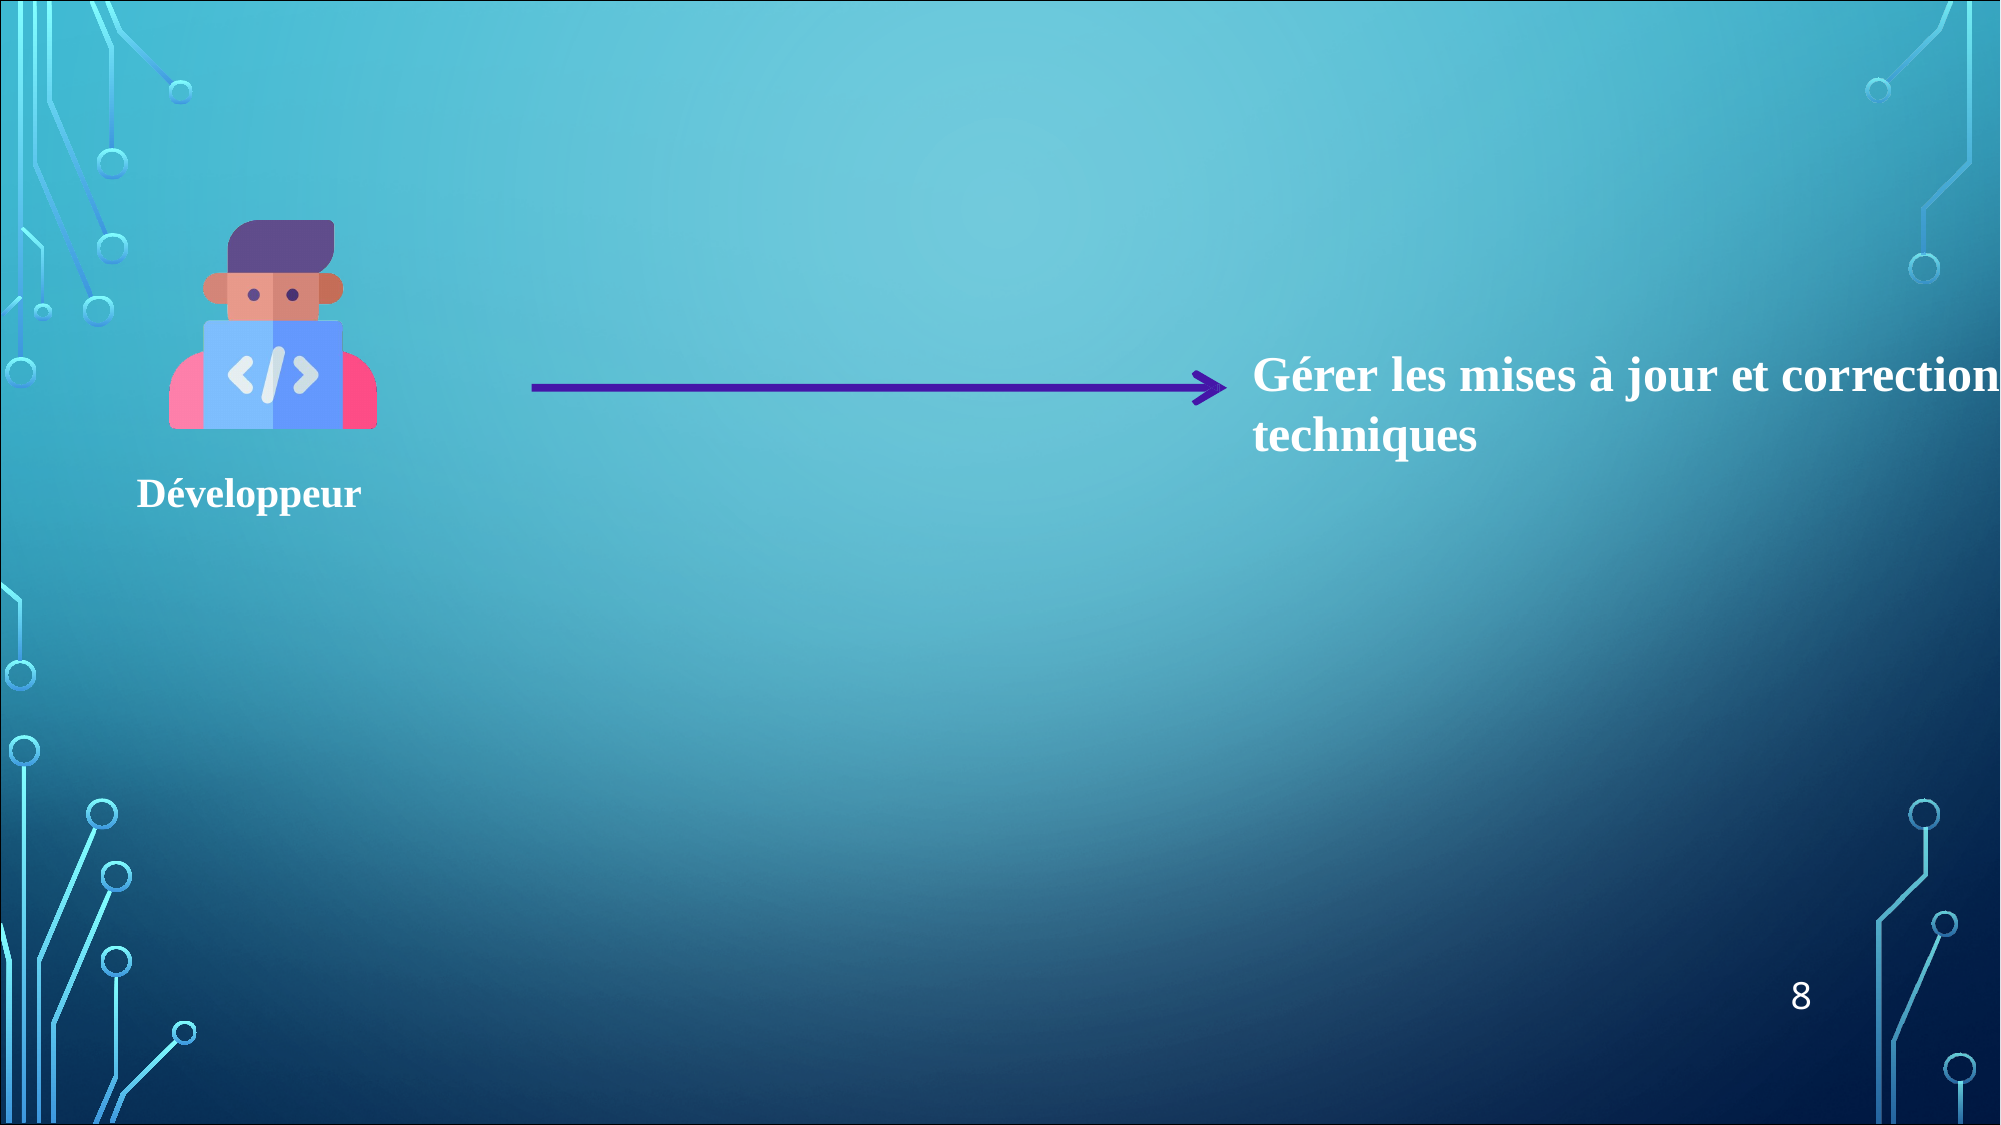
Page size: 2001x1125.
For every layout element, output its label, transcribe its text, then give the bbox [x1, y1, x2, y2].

slide_number 8 [1685, 965, 1813, 1025]
text_box [0, 0, 2000, 1125]
picture [168, 220, 377, 429]
